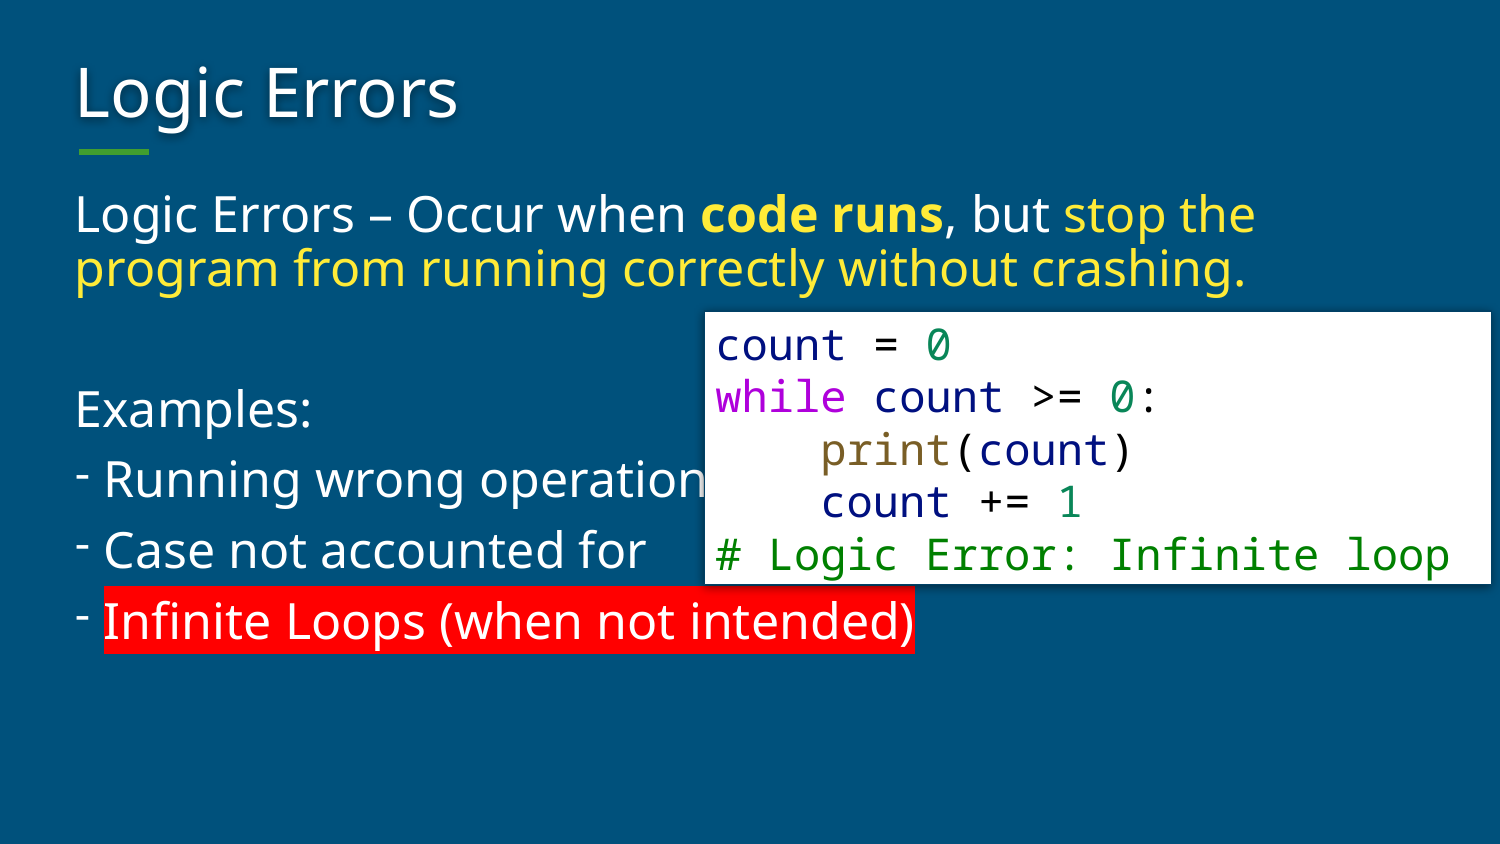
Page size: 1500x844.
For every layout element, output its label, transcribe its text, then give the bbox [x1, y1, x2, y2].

text_box count = 0 while count >= 0: print(count) count += 1 # Logic Error: Infinite loop [704, 310, 1492, 585]
title Logic Errors [63, 39, 1437, 152]
list Logic Errors – Occur when code runs, but stop the program from running correctly without crashing. Examples: Running wrong operation Case not accounted for Infinite Loops (when not intended) [63, 183, 1437, 750]
